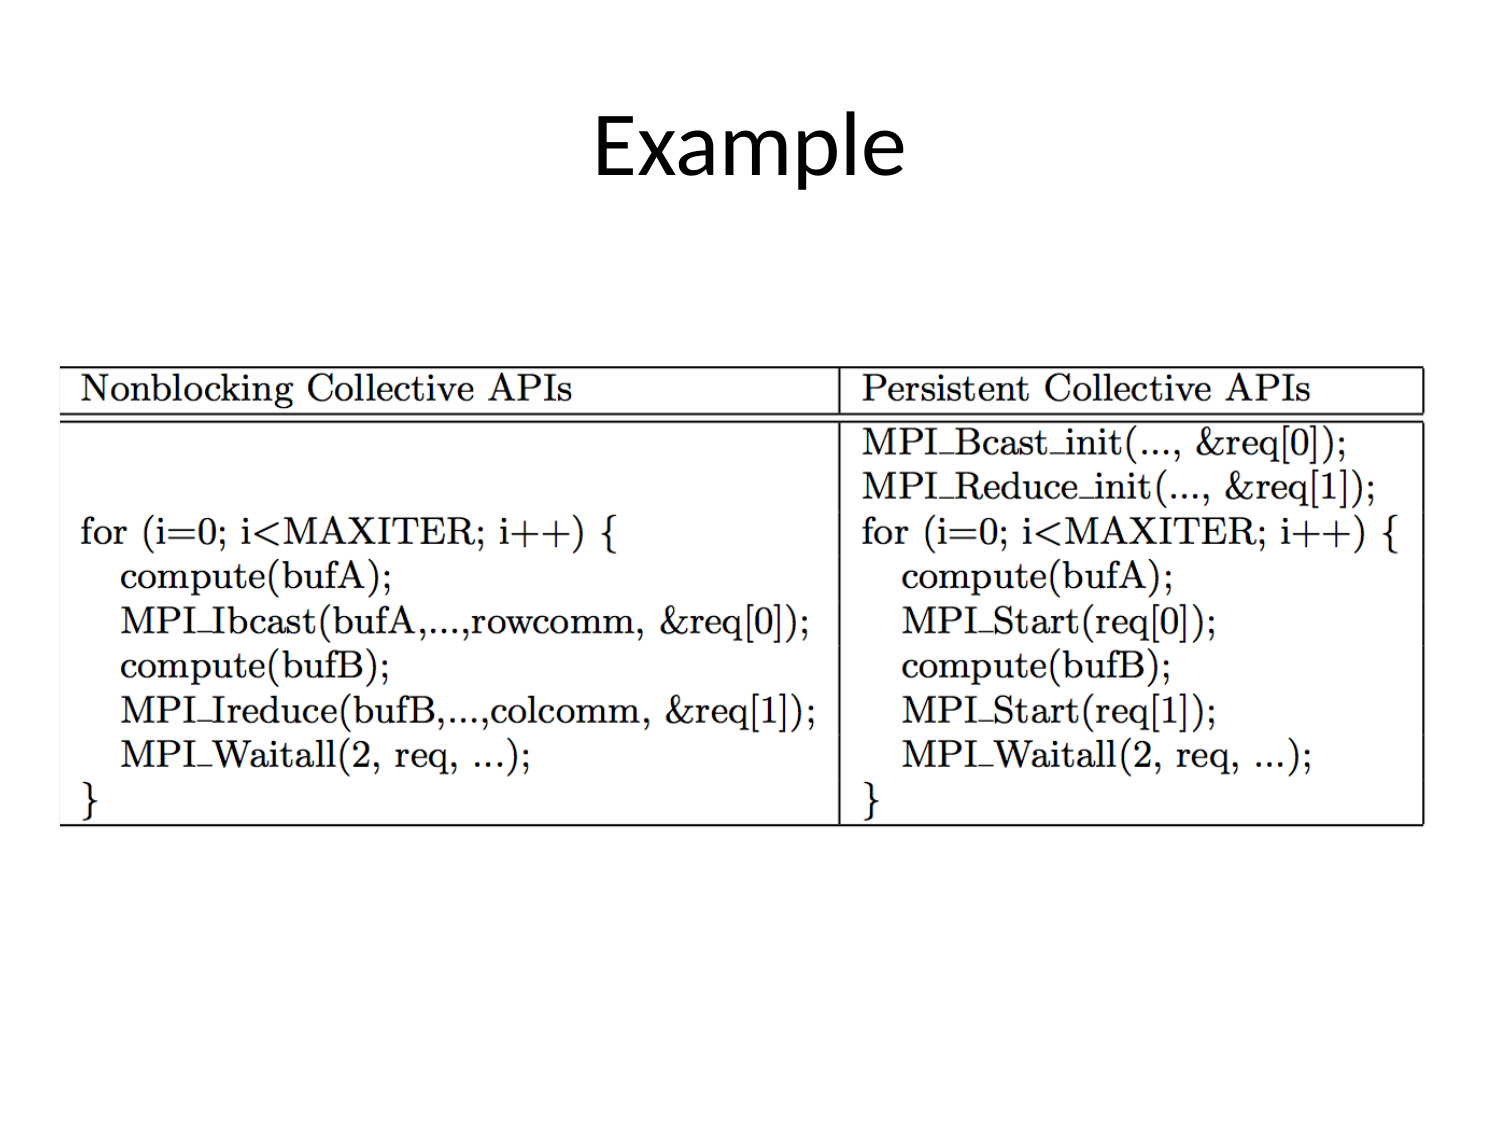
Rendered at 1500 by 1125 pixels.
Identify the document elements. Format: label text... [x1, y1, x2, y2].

title Example [75, 45, 1425, 233]
picture [59, 321, 1475, 852]
